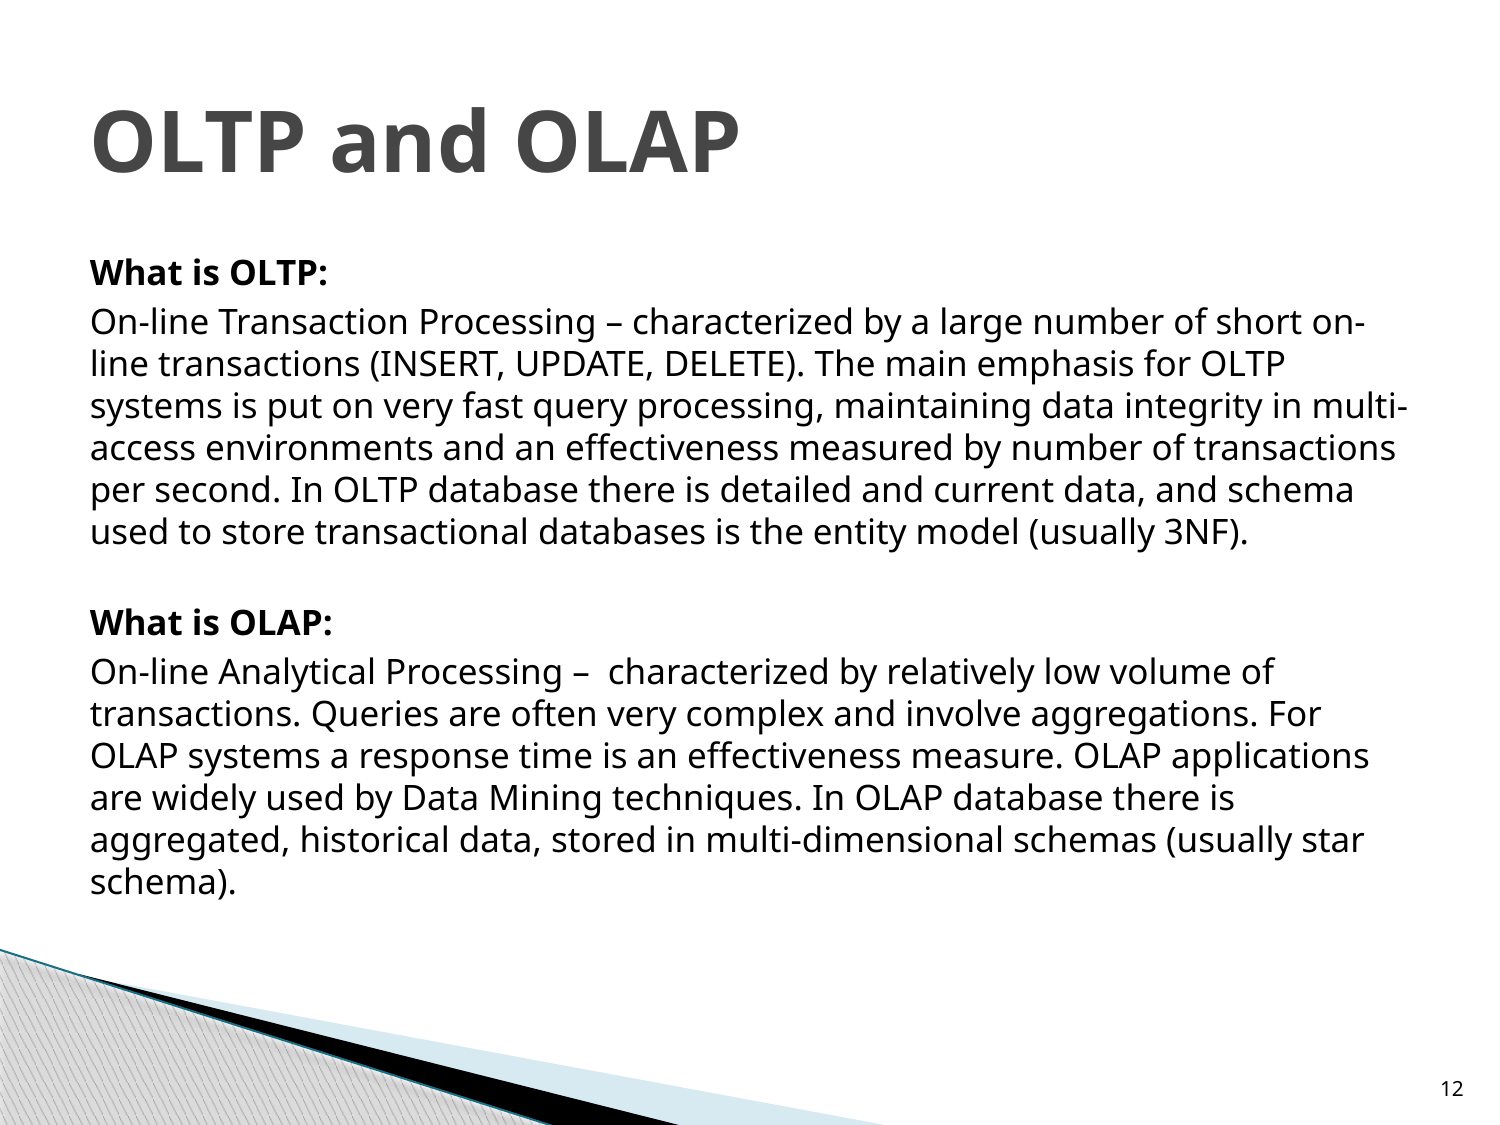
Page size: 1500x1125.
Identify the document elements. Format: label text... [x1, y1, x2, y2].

slide_number 12 [1418, 1051, 1479, 1112]
list What is OLTP: On-line Transaction Processing – characterized by a large number of short on-line transactions (INSERT, UPDATE, DELETE). The main emphasis for OLTP systems is put on very fast query processing, maintaining data integrity in multi-access environments and an effectiveness measured by number of transactions per second. In OLTP database there is detailed and current data, and schema used to store transactional databases is the entity model (usually 3NF). What is OLAP: On-line Analytical Processing – characterized by relatively low volume of transactions. Queries are often very complex and involve aggregations. For OLAP systems a response time is an effectiveness measure. OLAP applications are widely used by Data Mining techniques. In OLAP database there is aggregated, historical data, stored in multi-dimensional schemas (usually star schema). [75, 243, 1425, 986]
title OLTP and OLAP [75, 45, 1425, 233]
